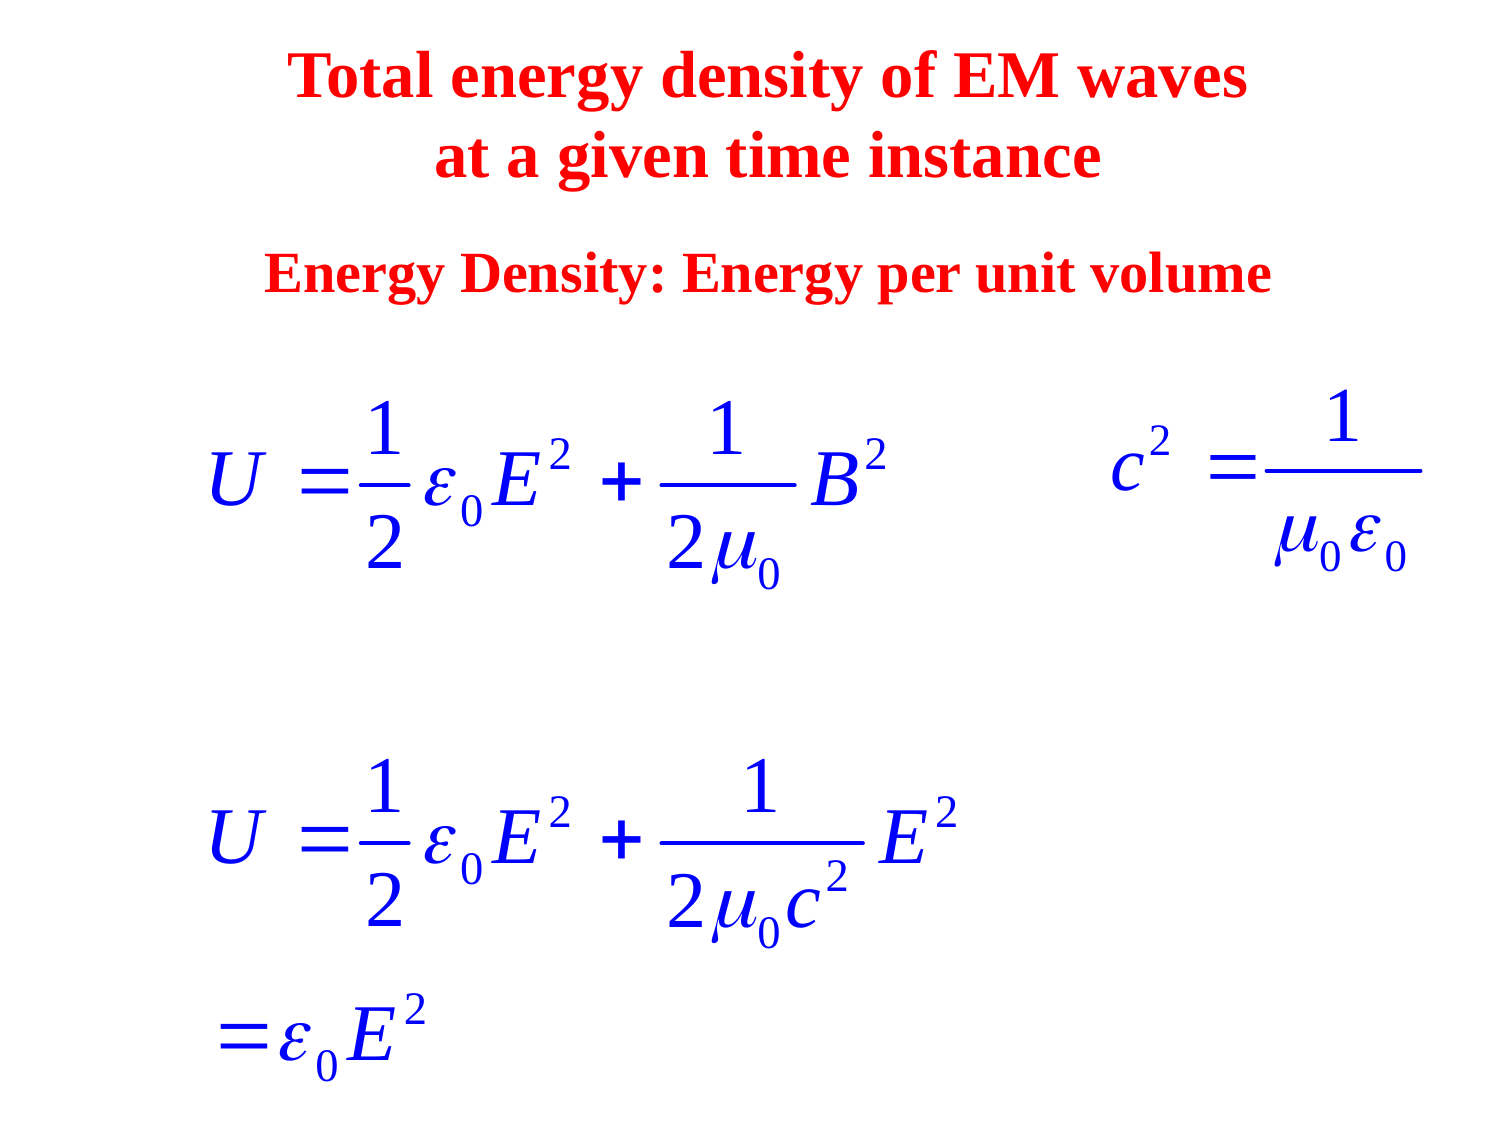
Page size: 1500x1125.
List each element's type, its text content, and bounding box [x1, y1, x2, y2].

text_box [1099, 366, 1438, 588]
text_box Energy Density: Energy per unit volume [249, 226, 1363, 312]
text_box Total energy density of EM waves at a given time instance [237, 23, 1300, 198]
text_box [199, 374, 986, 1101]
